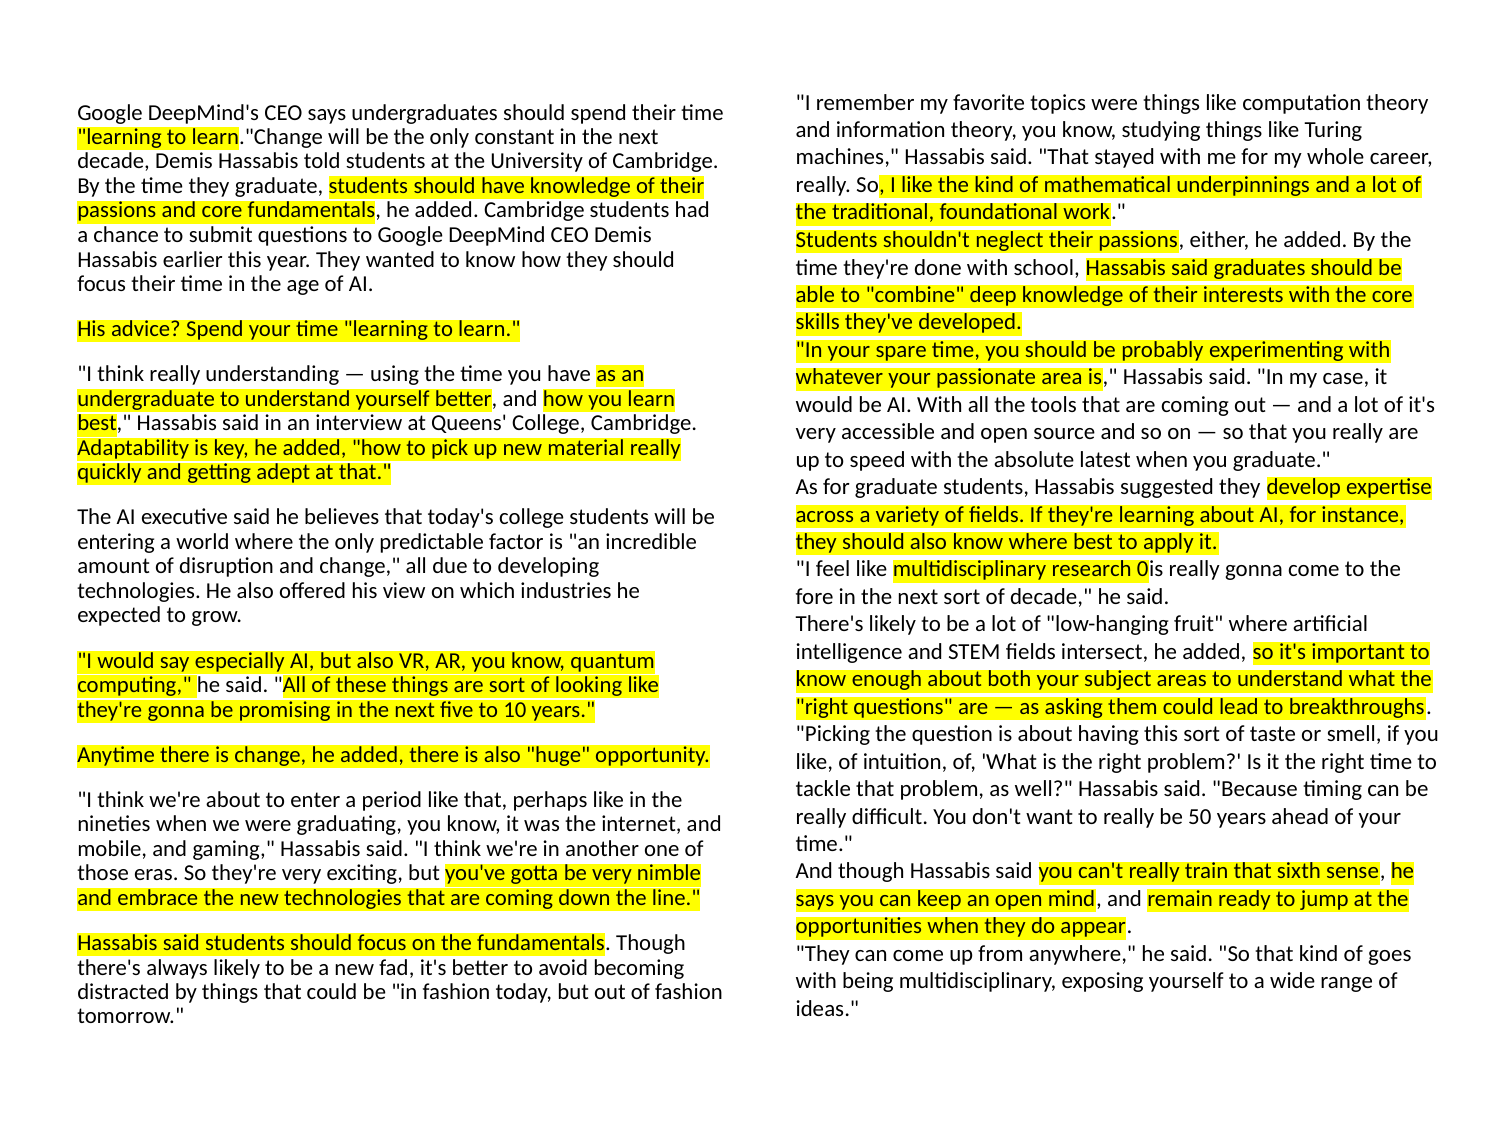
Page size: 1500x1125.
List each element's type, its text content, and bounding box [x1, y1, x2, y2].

text_box "I remember my favorite topics were things like computation theory and information theory, you know, studying things like Turing machines," Hassabis said. "That stayed with me for my whole career, really. So, I like the kind of mathematical underpinnings and a lot of the traditional, foundational work." Students shouldn't neglect their passions, either, he added. By the time they're done with school, Hassabis said graduates should be able to "combine" deep knowledge of their interests with the core skills they've developed. "In your spare time, you should be probably experimenting with whatever your passionate area is," Hassabis said. "In my case, it would be AI. With all the tools that are coming out — and a lot of it's very accessible and open source and so on — so that you really are up to speed with the absolute latest when you graduate." As for graduate students, Hassabis suggested they develop expertise across a variety of fields. If they're learning about AI, for instance, they should also know where best to apply it. "I feel like multidisciplinary research 0is really gonna come to the fore in the next sort of decade," he said. There's likely to be a lot of "low-hanging fruit" where artificial intelligence and STEM fields intersect, he added, so it's important to know enough about both your subject areas to understand what the "right questions" are — as asking them could lead to breakthroughs. "Picking the question is about having this sort of taste or smell, if you like, of intuition, of, 'What is the right problem?' Is it the right time to tackle that problem, as well?" Hassabis said. "Because timing can be really difficult. You don't want to really be 50 years ahead of your time." And though Hassabis said you can't really train that sixth sense, he says you can keep an open mind, and remain ready to jump at the opportunities when they do appear. "They can come up from anywhere," he said. "So that kind of goes with being multidisciplinary, exposing yourself to a wide range of ideas." [780, 79, 1459, 1029]
list Google DeepMind's CEO says undergraduates should spend their time "learning to learn."Change will be the only constant in the next decade, Demis Hassabis told students at the University of Cambridge. By the time they graduate, students should have knowledge of their passions and core fundamentals, he added. Cambridge students had a chance to submit questions to Google DeepMind CEO Demis Hassabis earlier this year. They wanted to know how they should focus their time in the age of AI. His advice? Spend your time "learning to learn." "I think really understanding — using the time you have as an undergraduate to understand yourself better, and how you learn best," Hassabis said in an interview at Queens' College, Cambridge. Adaptability is key, he added, "how to pick up new material really quickly and getting adept at that." The AI executive said he believes that today's college students will be entering a world where the only predictable factor is "an incredible amount of disruption and change," all due to developing technologies. He also offered his view on which industries he expected to grow. "I would say especially AI, but also VR, AR, you know, quantum computing," he said. "All of these things are sort of looking like they're gonna be promising in the next five to 10 years." Anytime there is change, he added, there is also "huge" opportunity. "I think we're about to enter a period like that, perhaps like in the nineties when we were graduating, you know, it was the internet, and mobile, and gaming," Hassabis said. "I think we're in another one of those eras. So they're very exciting, but you've gotta be very nimble and embrace the new technologies that are coming down the line." Hassabis said students should focus on the fundamentals. Though there's always likely to be a new fad, it's better to avoid becoming distracted by things that could be "in fashion today, but out of fashion tomorrow." [62, 92, 741, 1067]
